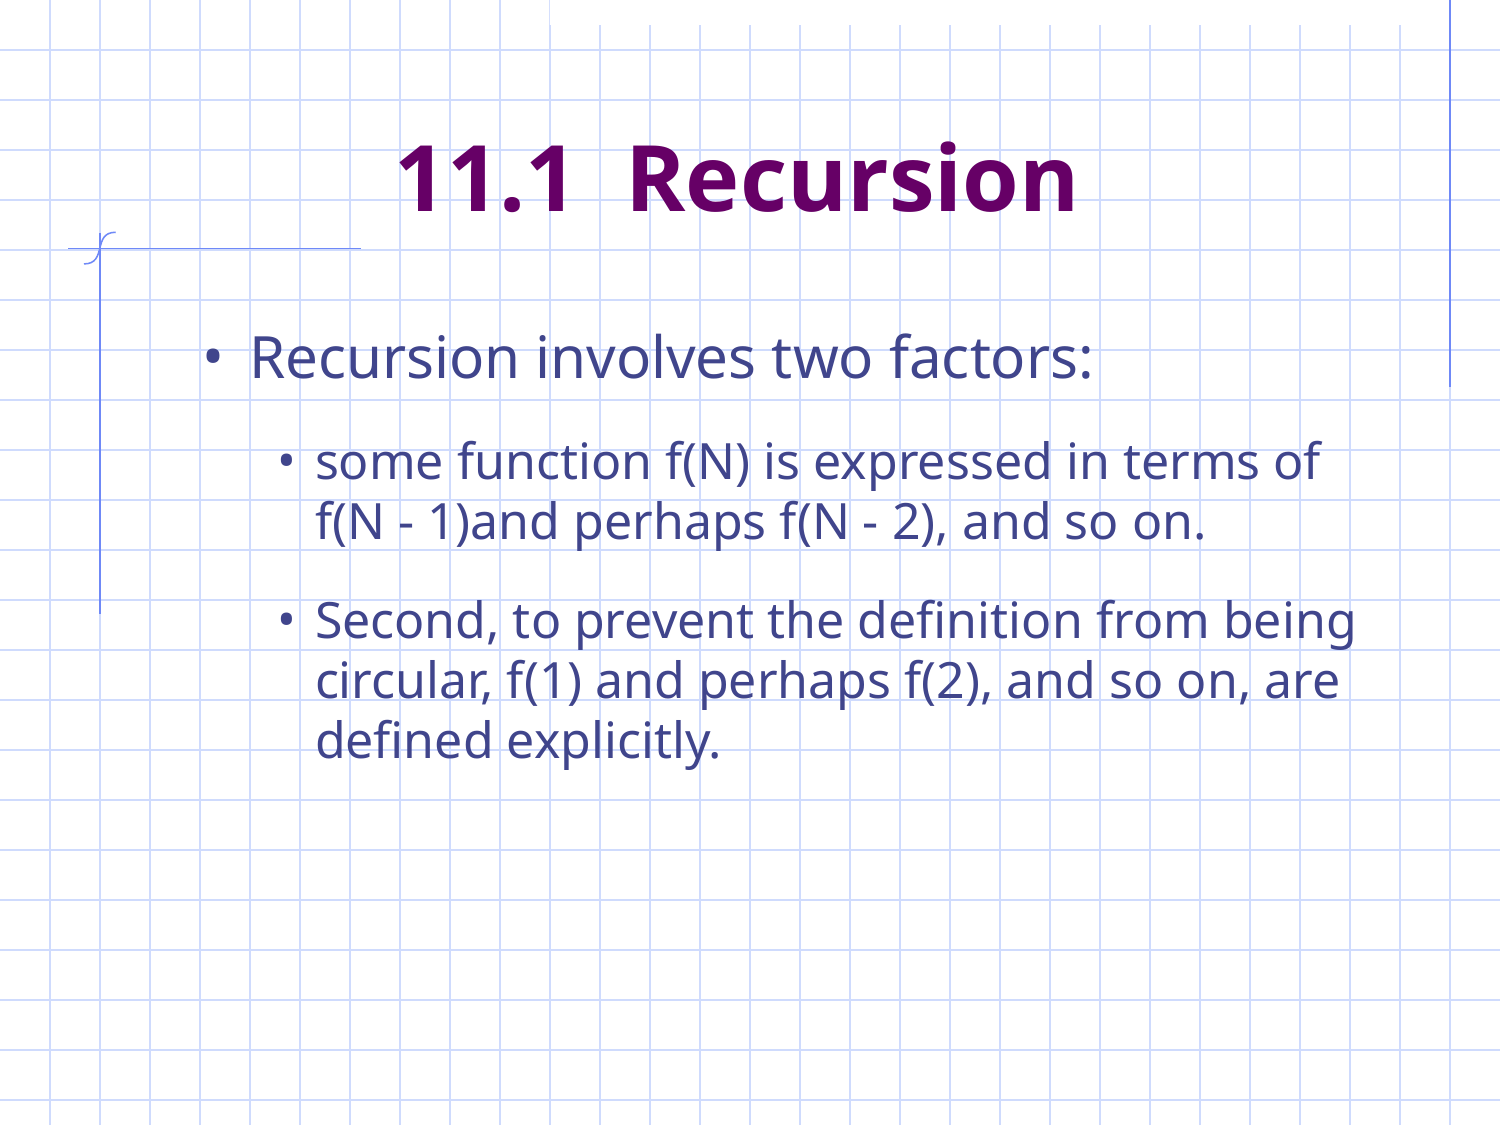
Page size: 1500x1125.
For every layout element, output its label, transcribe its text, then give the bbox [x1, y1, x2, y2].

title 11.1 Recursion [99, 50, 1375, 238]
list Recursion involves two factors: some function f(N) is expressed in terms of f(N - 1)and perhaps f(N - 2), and so on. Second, to prevent the definition from being circular, f(1) and perhaps f(2), and so on, are defined explicitly. [112, 312, 1413, 1088]
